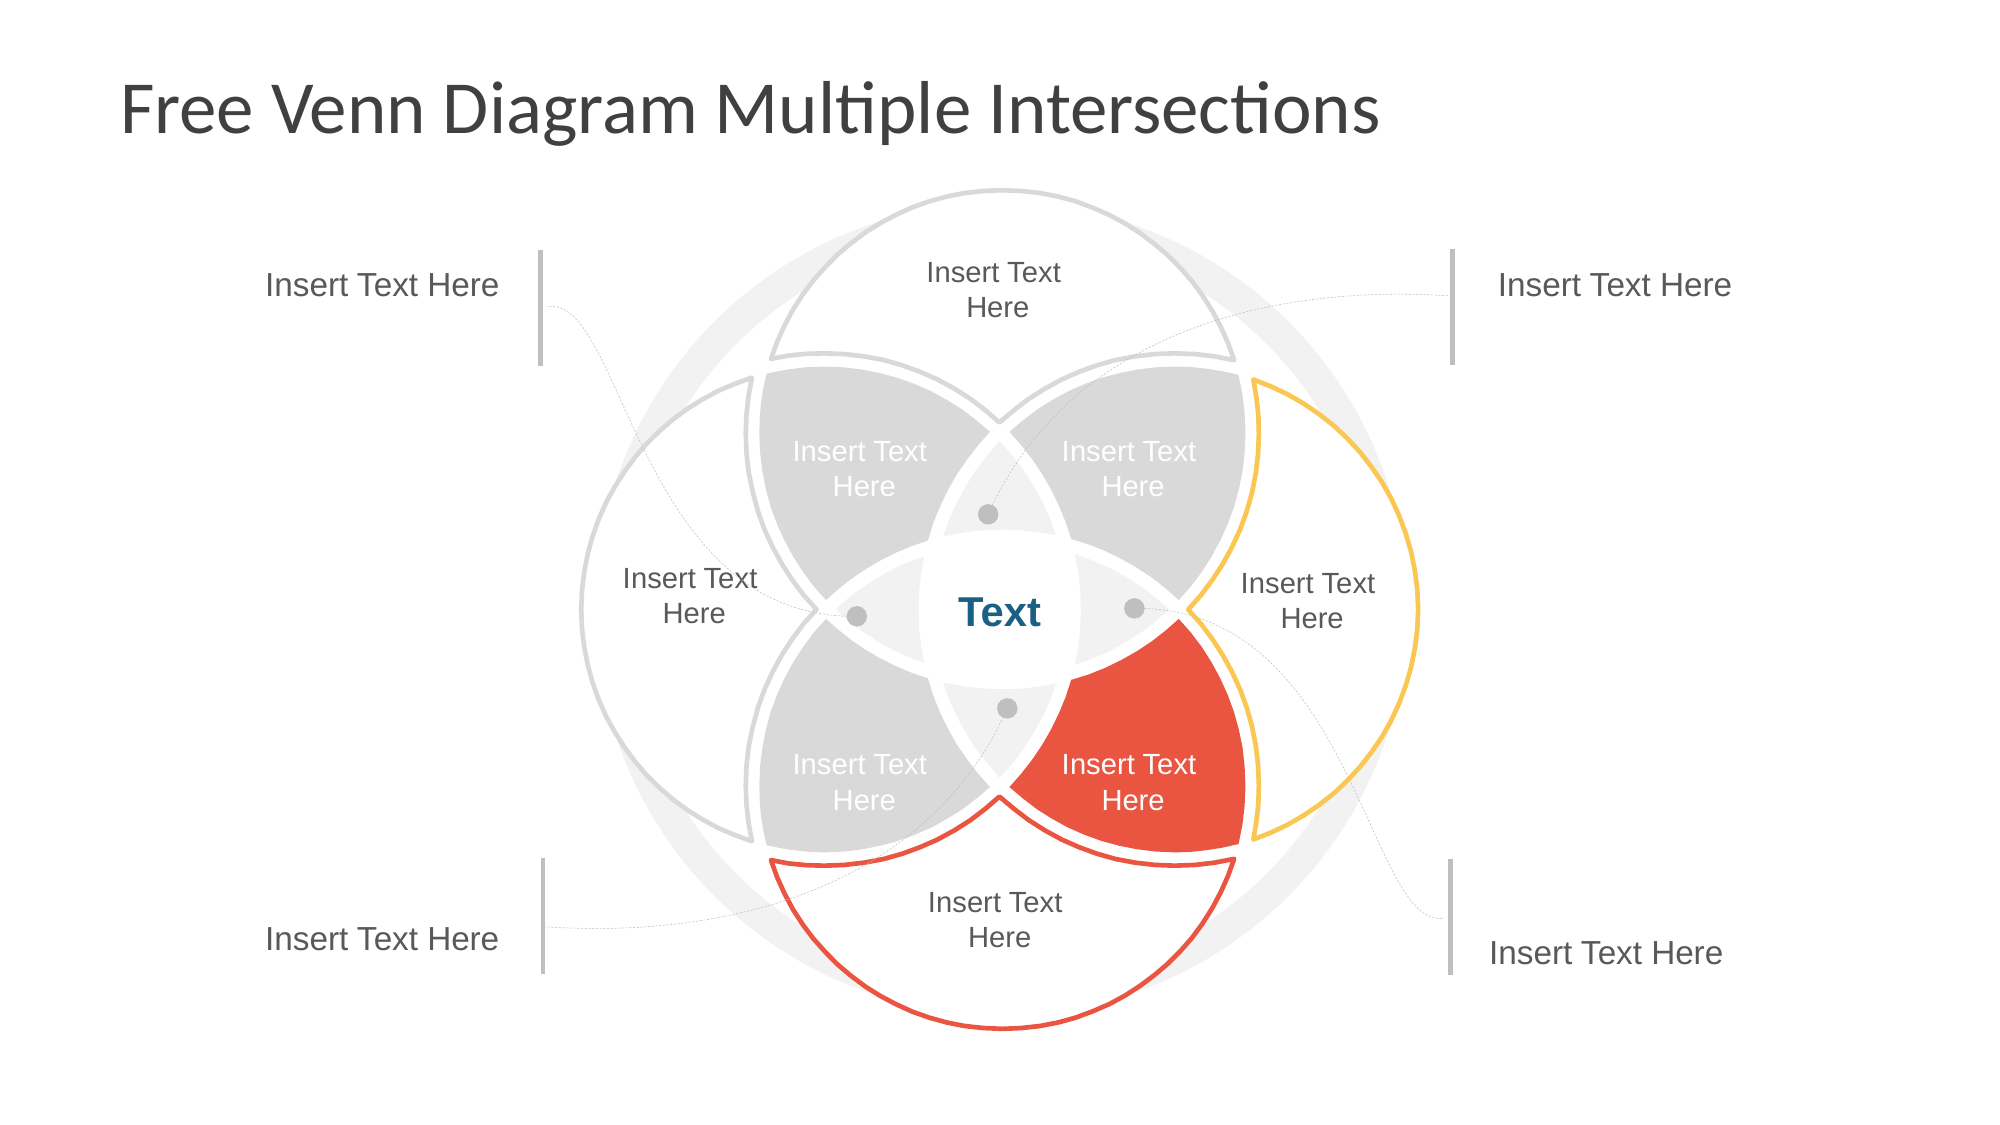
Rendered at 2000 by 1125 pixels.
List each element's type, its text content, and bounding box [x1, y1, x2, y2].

text_box Insert Text Here [1474, 923, 1880, 979]
text_box Insert Text Here [1483, 255, 1880, 311]
text_box [861, 984, 1143, 1029]
text_box [846, 190, 1159, 247]
title Free Venn Diagram Multiple Intersections [99, 45, 1900, 162]
text_box Insert Text Here [99, 909, 515, 965]
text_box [540, 248, 1453, 976]
text_box Insert Text Here [114, 255, 515, 311]
